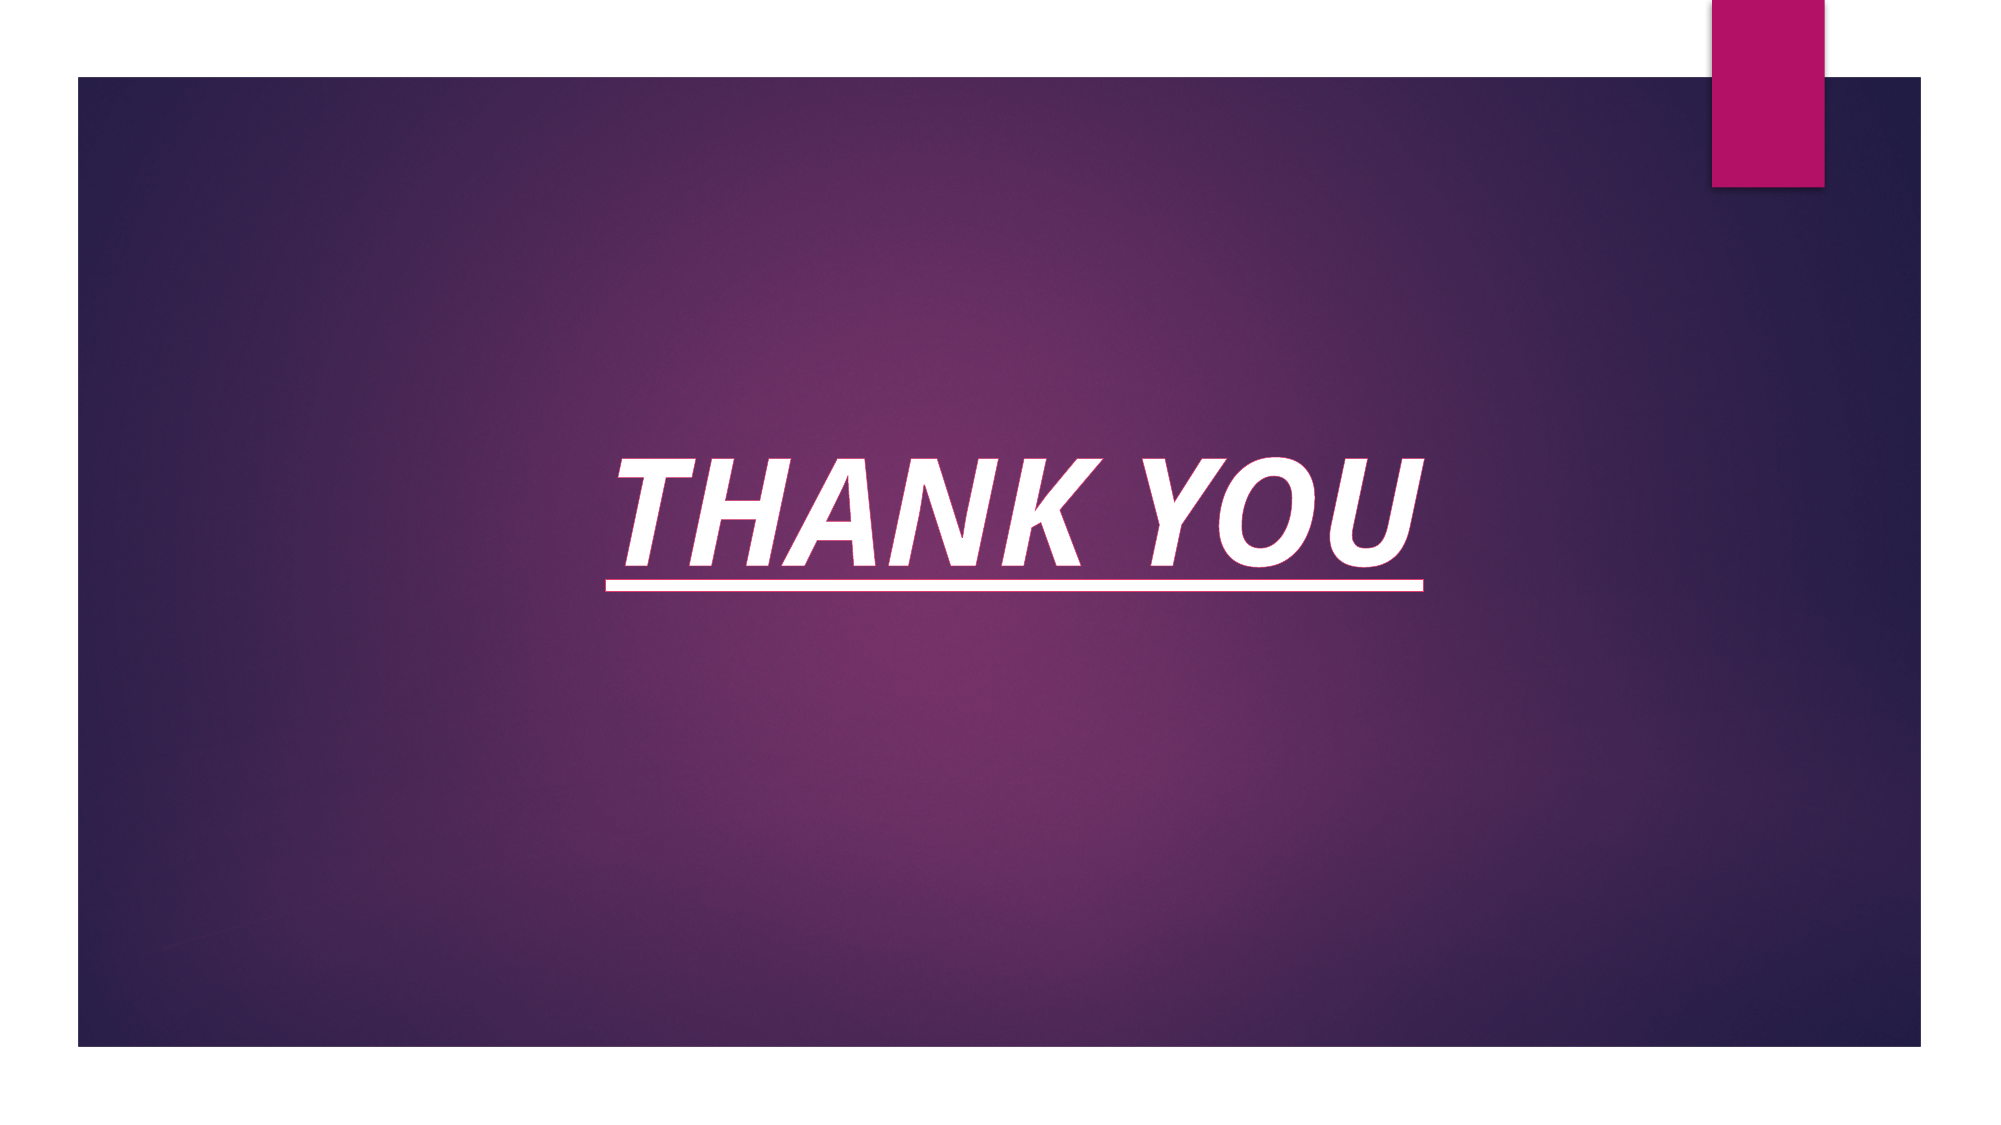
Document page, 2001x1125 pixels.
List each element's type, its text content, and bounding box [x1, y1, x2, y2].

text_box THANK YOU [233, 408, 1796, 604]
